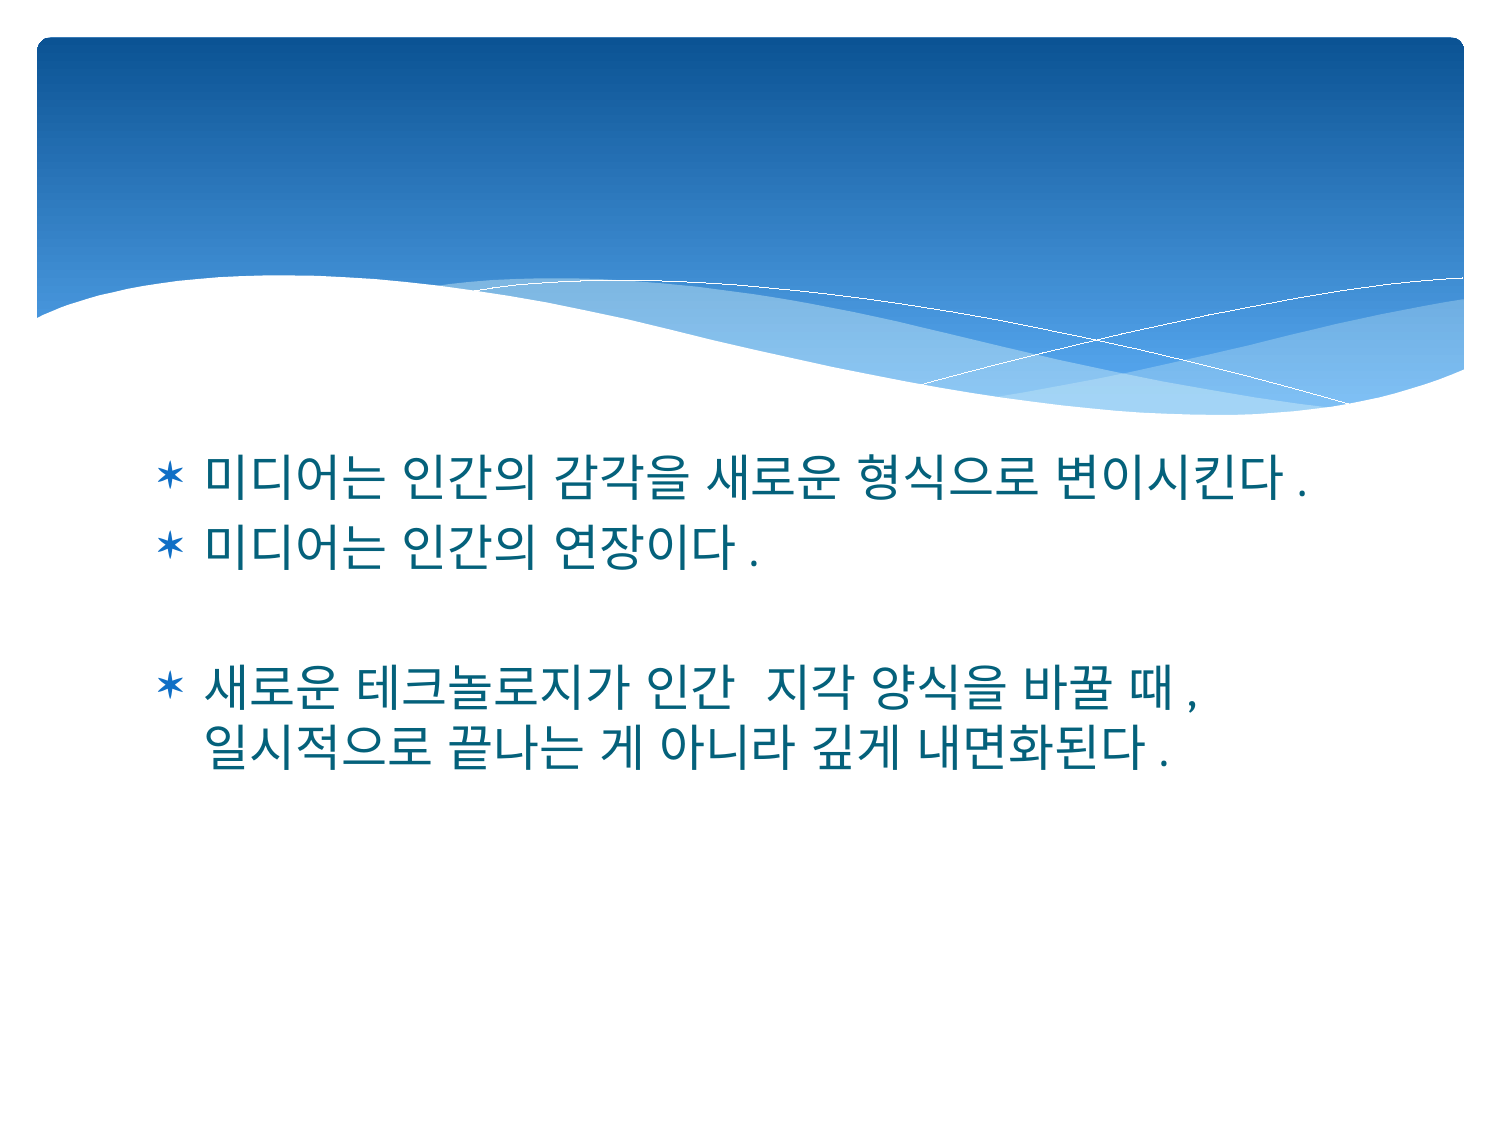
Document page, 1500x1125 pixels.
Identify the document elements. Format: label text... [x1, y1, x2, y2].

list 미디어는 인간의 감각을 새로운 형식으로 변이시킨다. 미디어는 인간의 연장이다. 새로운 테크놀로지가 인간 지각 양식을 바꿀 때, 일시적으로 끝나는 게 아니라 깊게 내면화된다. [143, 438, 1359, 1005]
